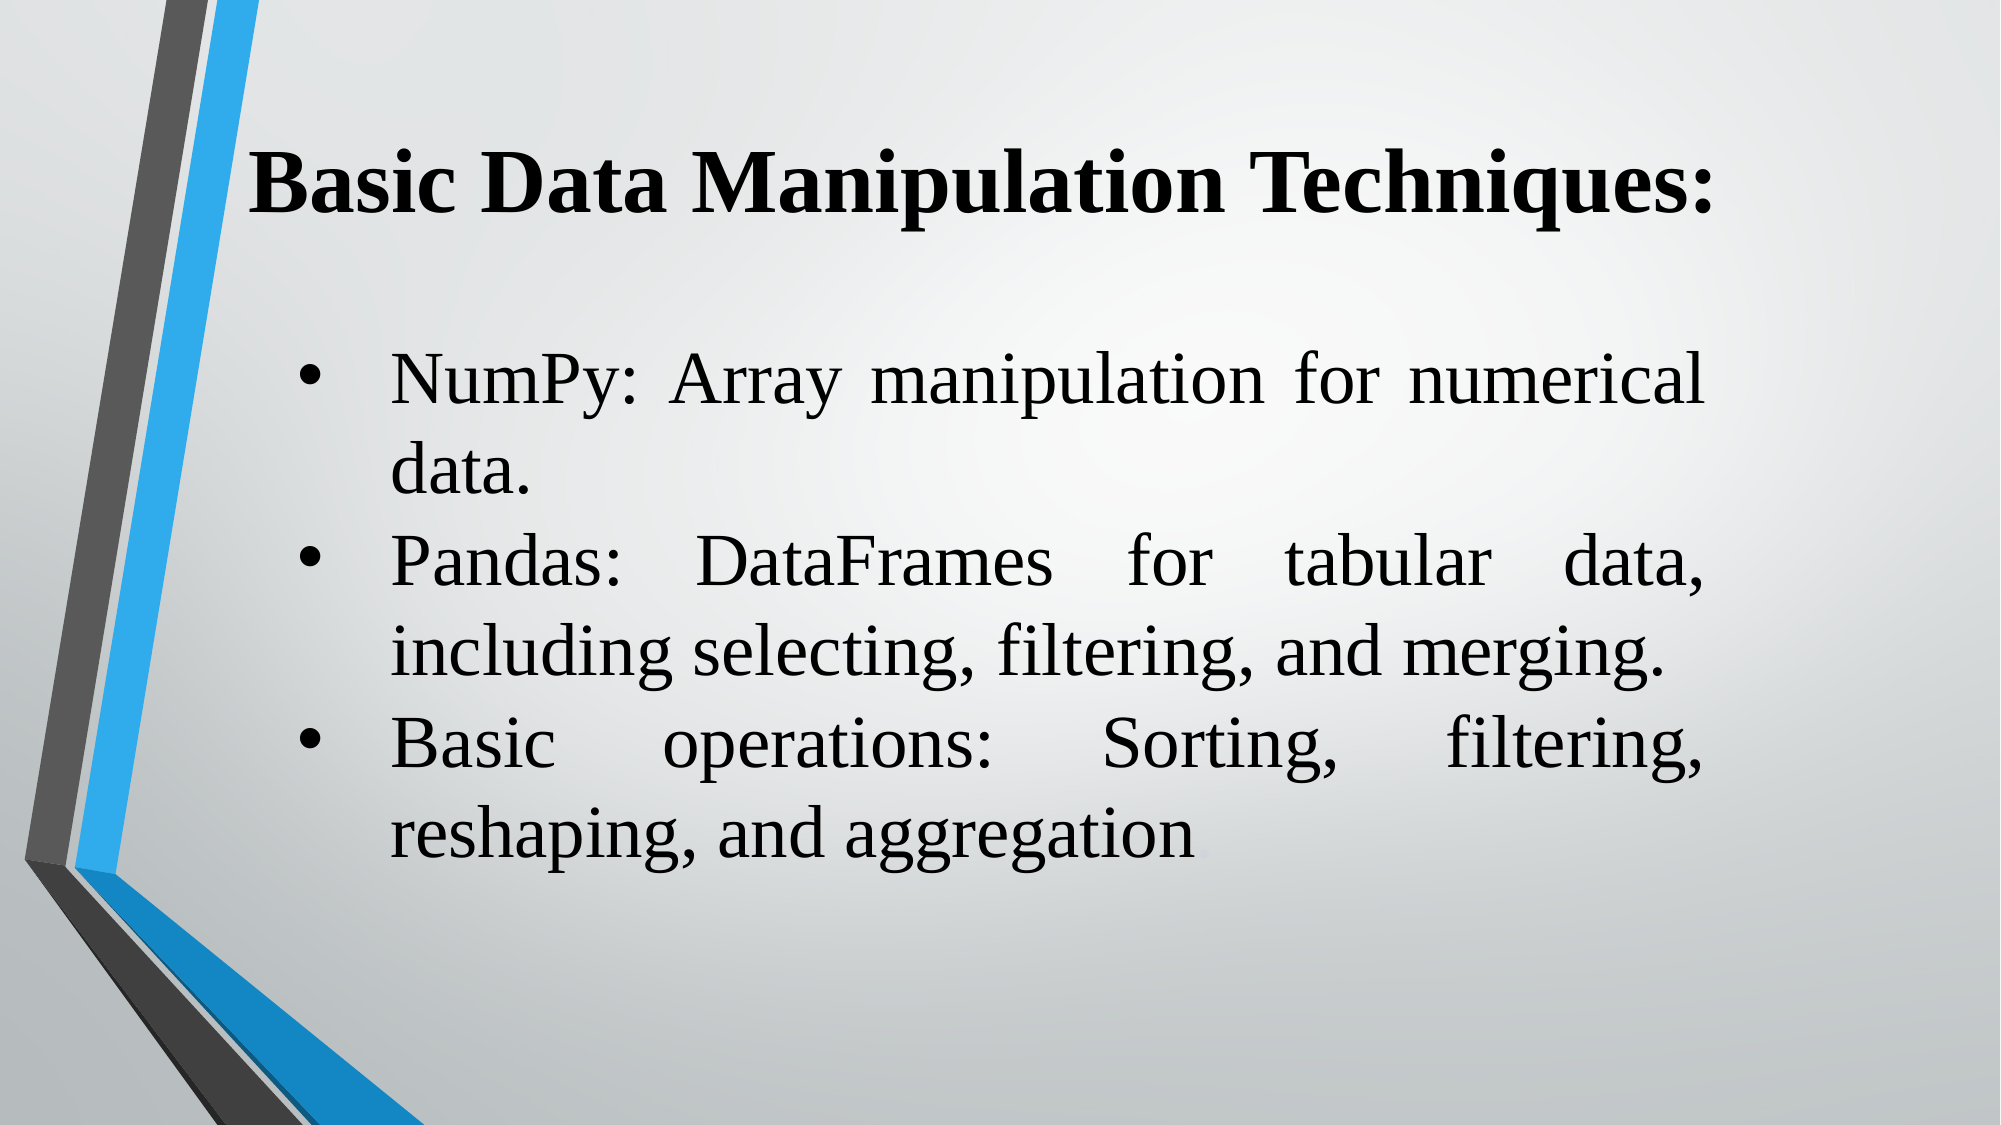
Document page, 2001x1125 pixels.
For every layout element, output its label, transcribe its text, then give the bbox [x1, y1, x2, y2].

text_box NumPy: Array manipulation for numerical data. Pandas: DataFrames for tabular data, including selecting, filtering, and merging. Basic operations: Sorting, filtering, reshaping, and aggregation. [294, 326, 1706, 873]
text_box Basic Data Manipulation Techniques: [233, 113, 1767, 239]
